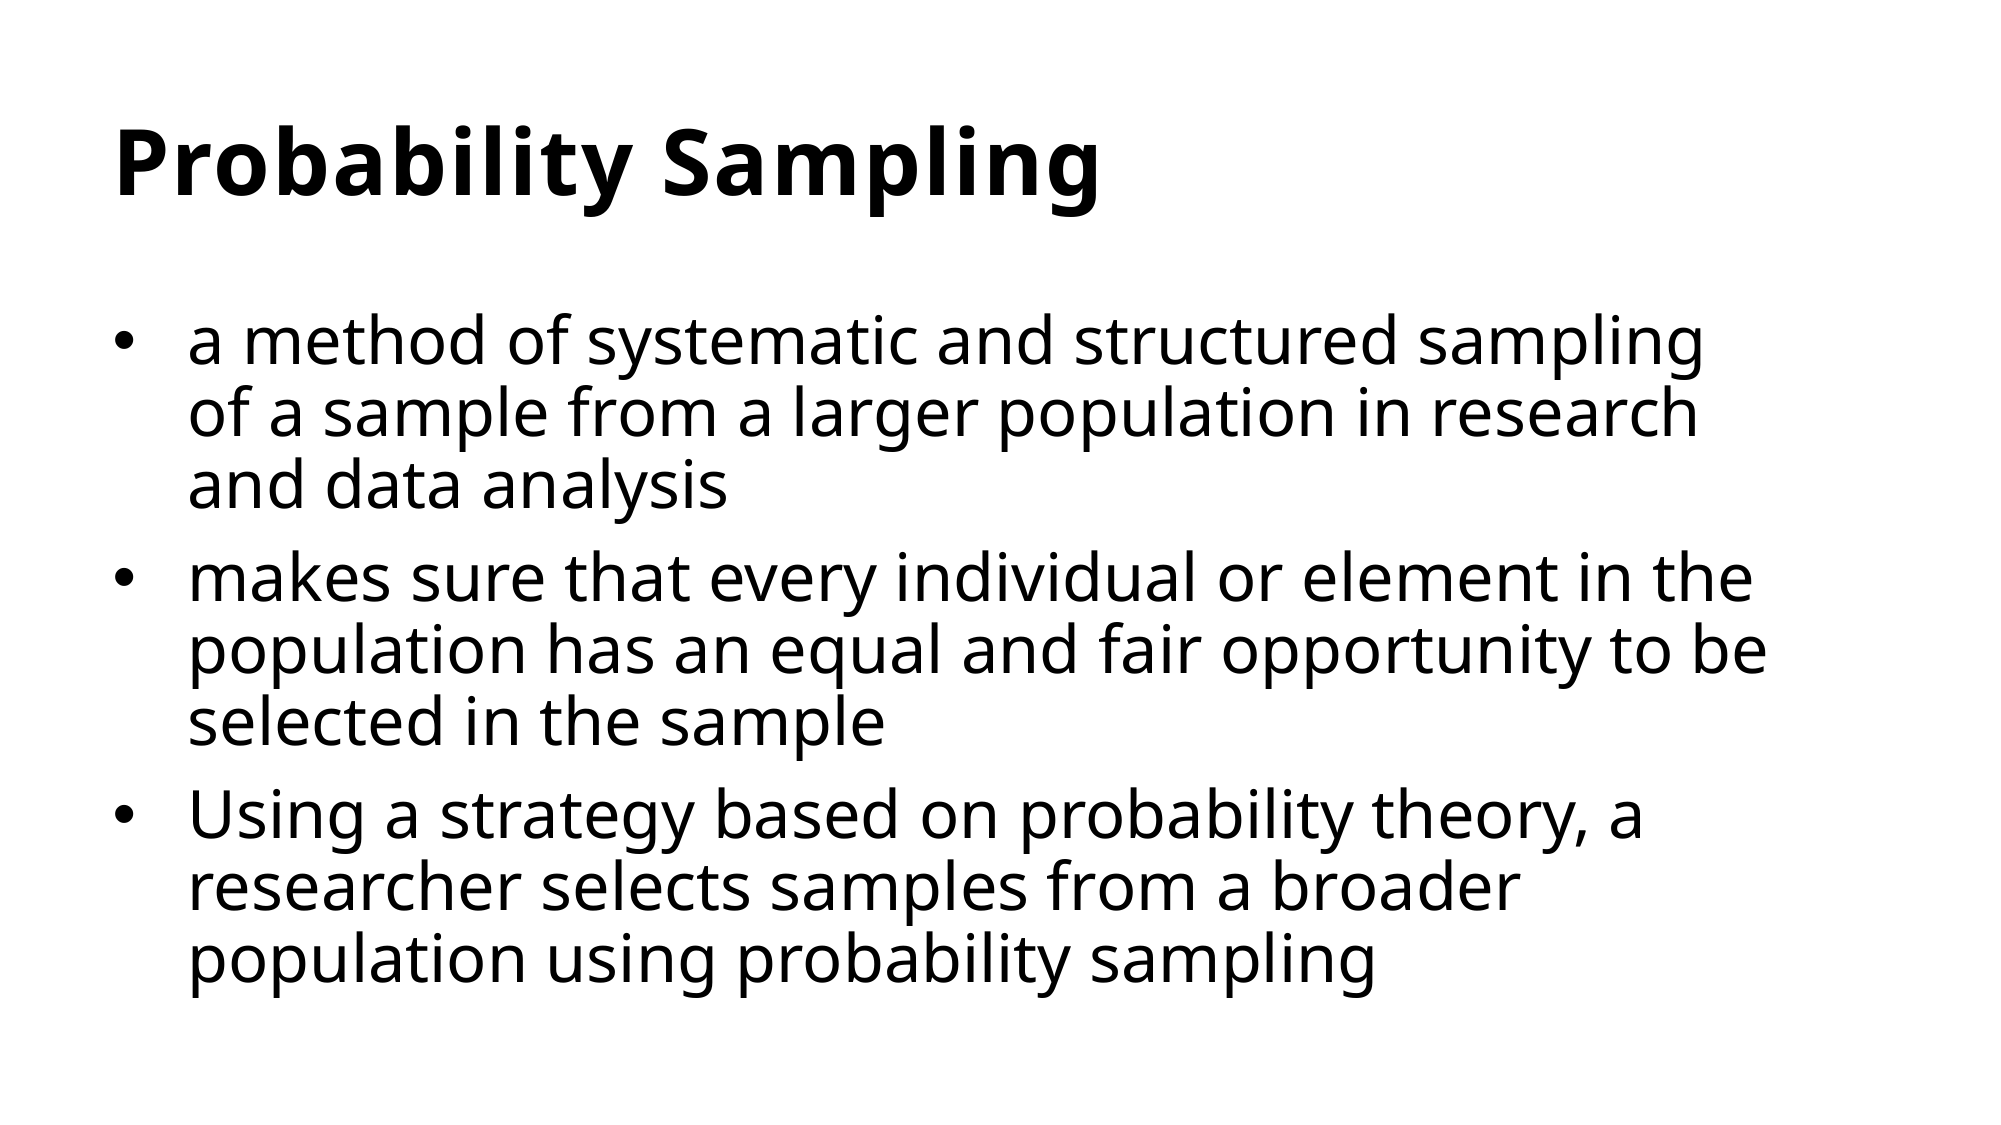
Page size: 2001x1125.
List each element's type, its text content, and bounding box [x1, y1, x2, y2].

title Probability Sampling [97, 59, 1804, 278]
list a method of systematic and structured sampling of a sample from a larger population in research and data analysis makes sure that every individual or element in the population has an equal and fair opportunity to be selected in the sample Using a strategy based on probability theory, a researcher selects samples from a broader population using probability sampling [97, 299, 1801, 1014]
